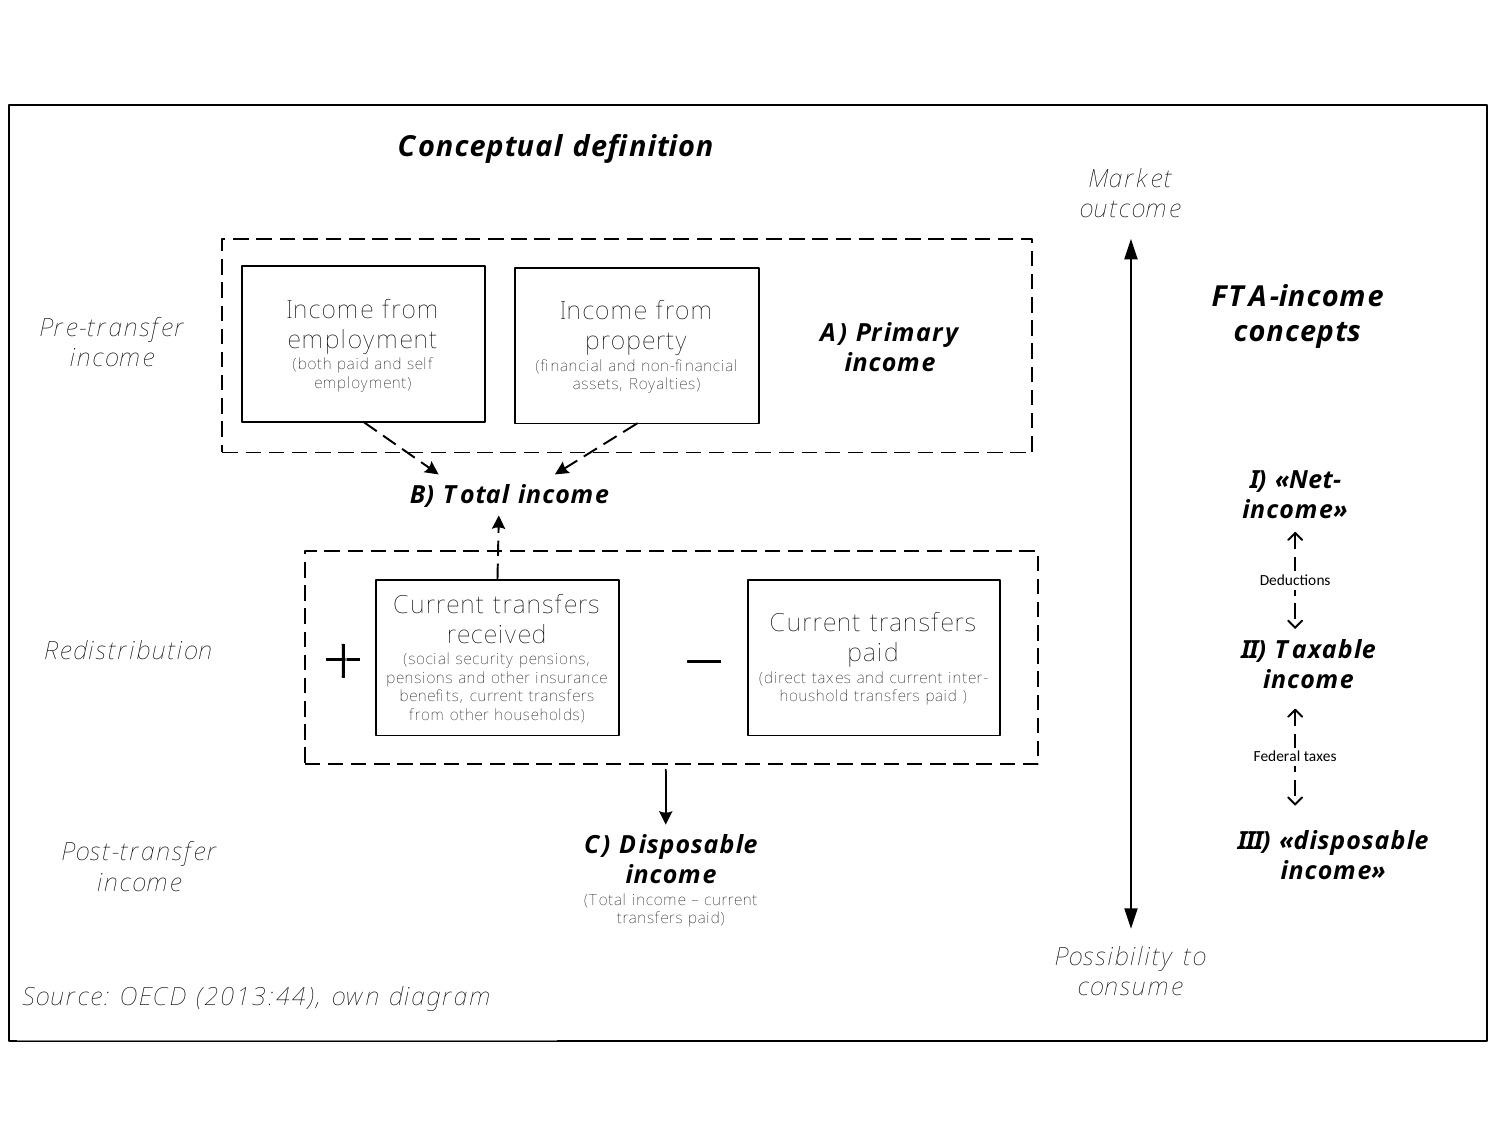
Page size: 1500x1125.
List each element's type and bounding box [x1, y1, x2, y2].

picture [5, 101, 1493, 1047]
